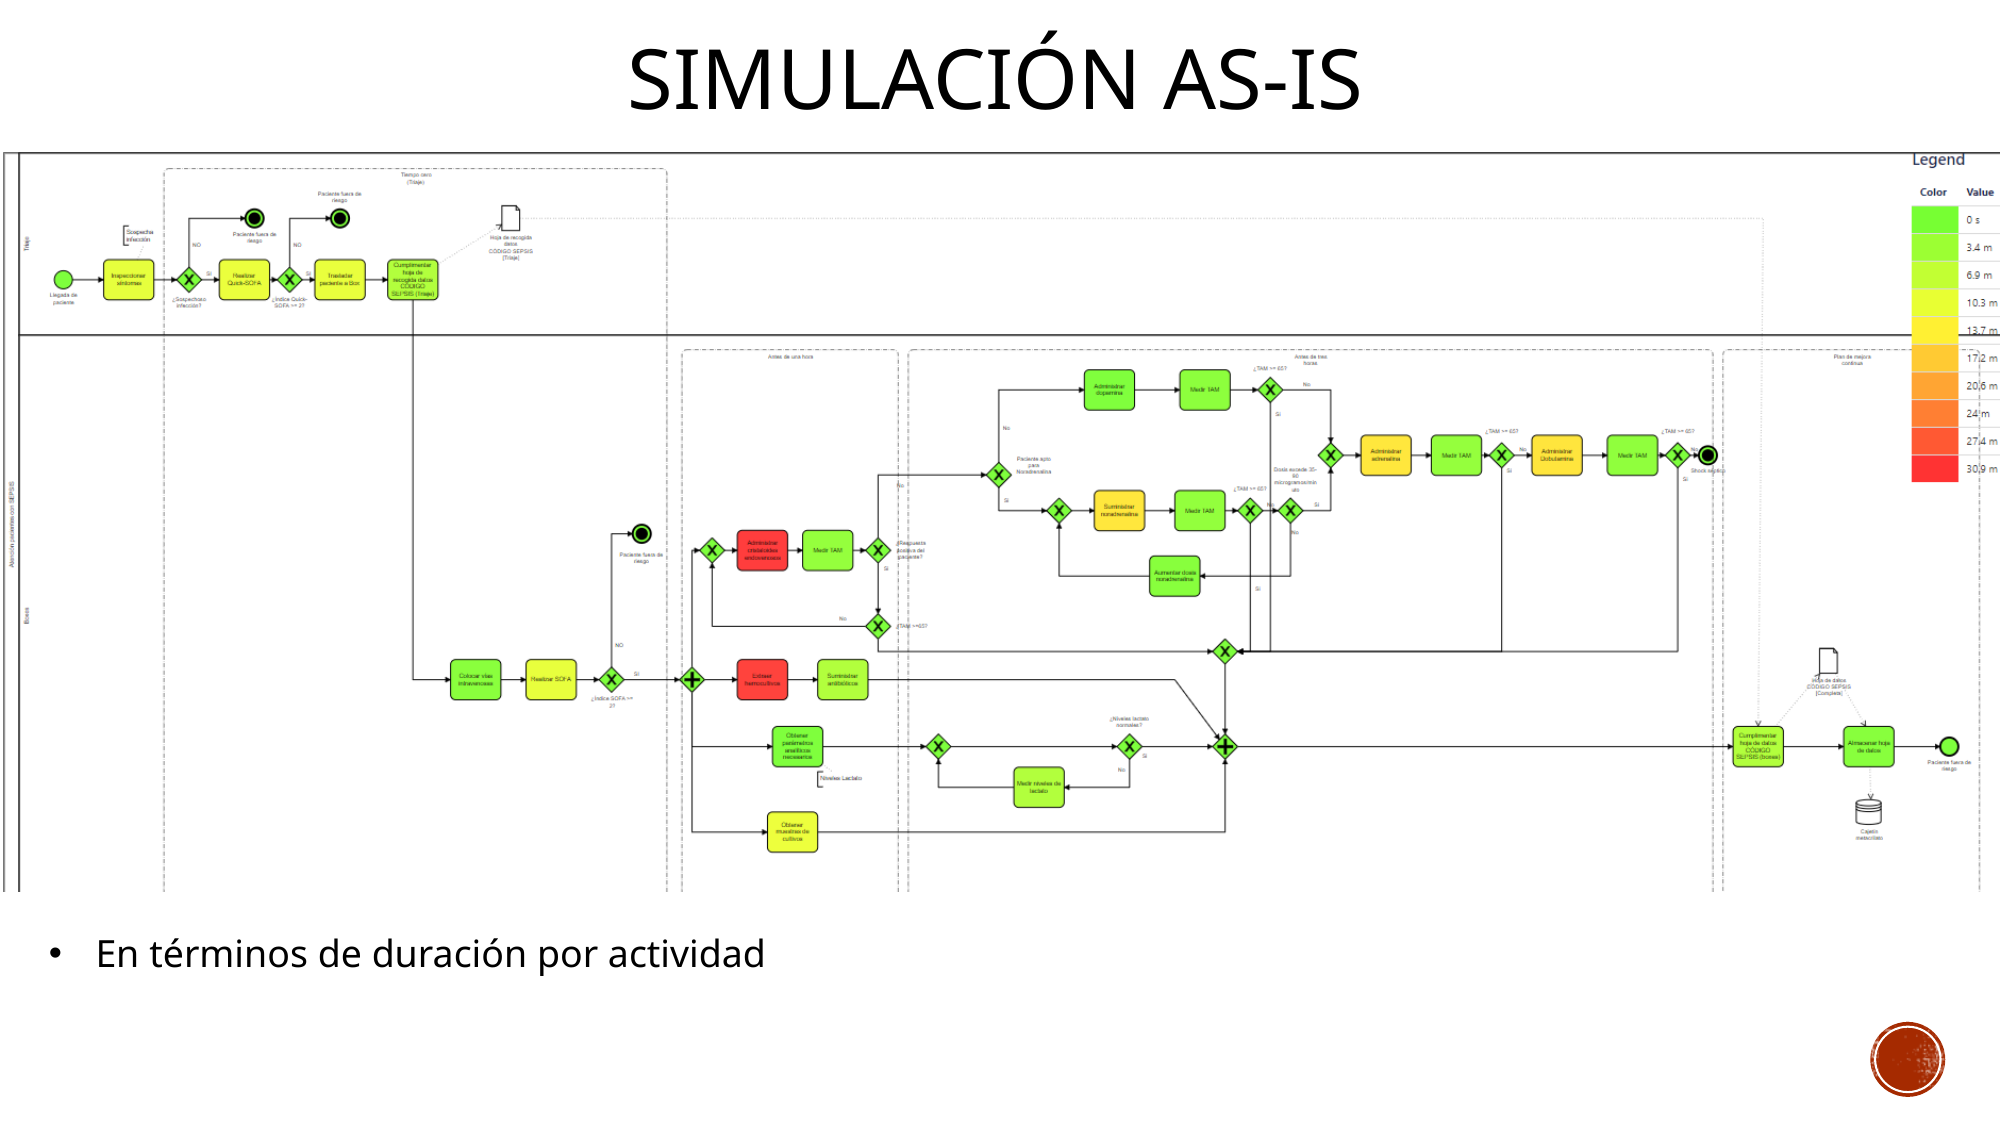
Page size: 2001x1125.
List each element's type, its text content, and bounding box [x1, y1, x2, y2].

text_box Simulación as-is [612, 23, 1387, 142]
text_box En términos de duración por actividad [34, 922, 1034, 983]
picture [0, 150, 1999, 891]
